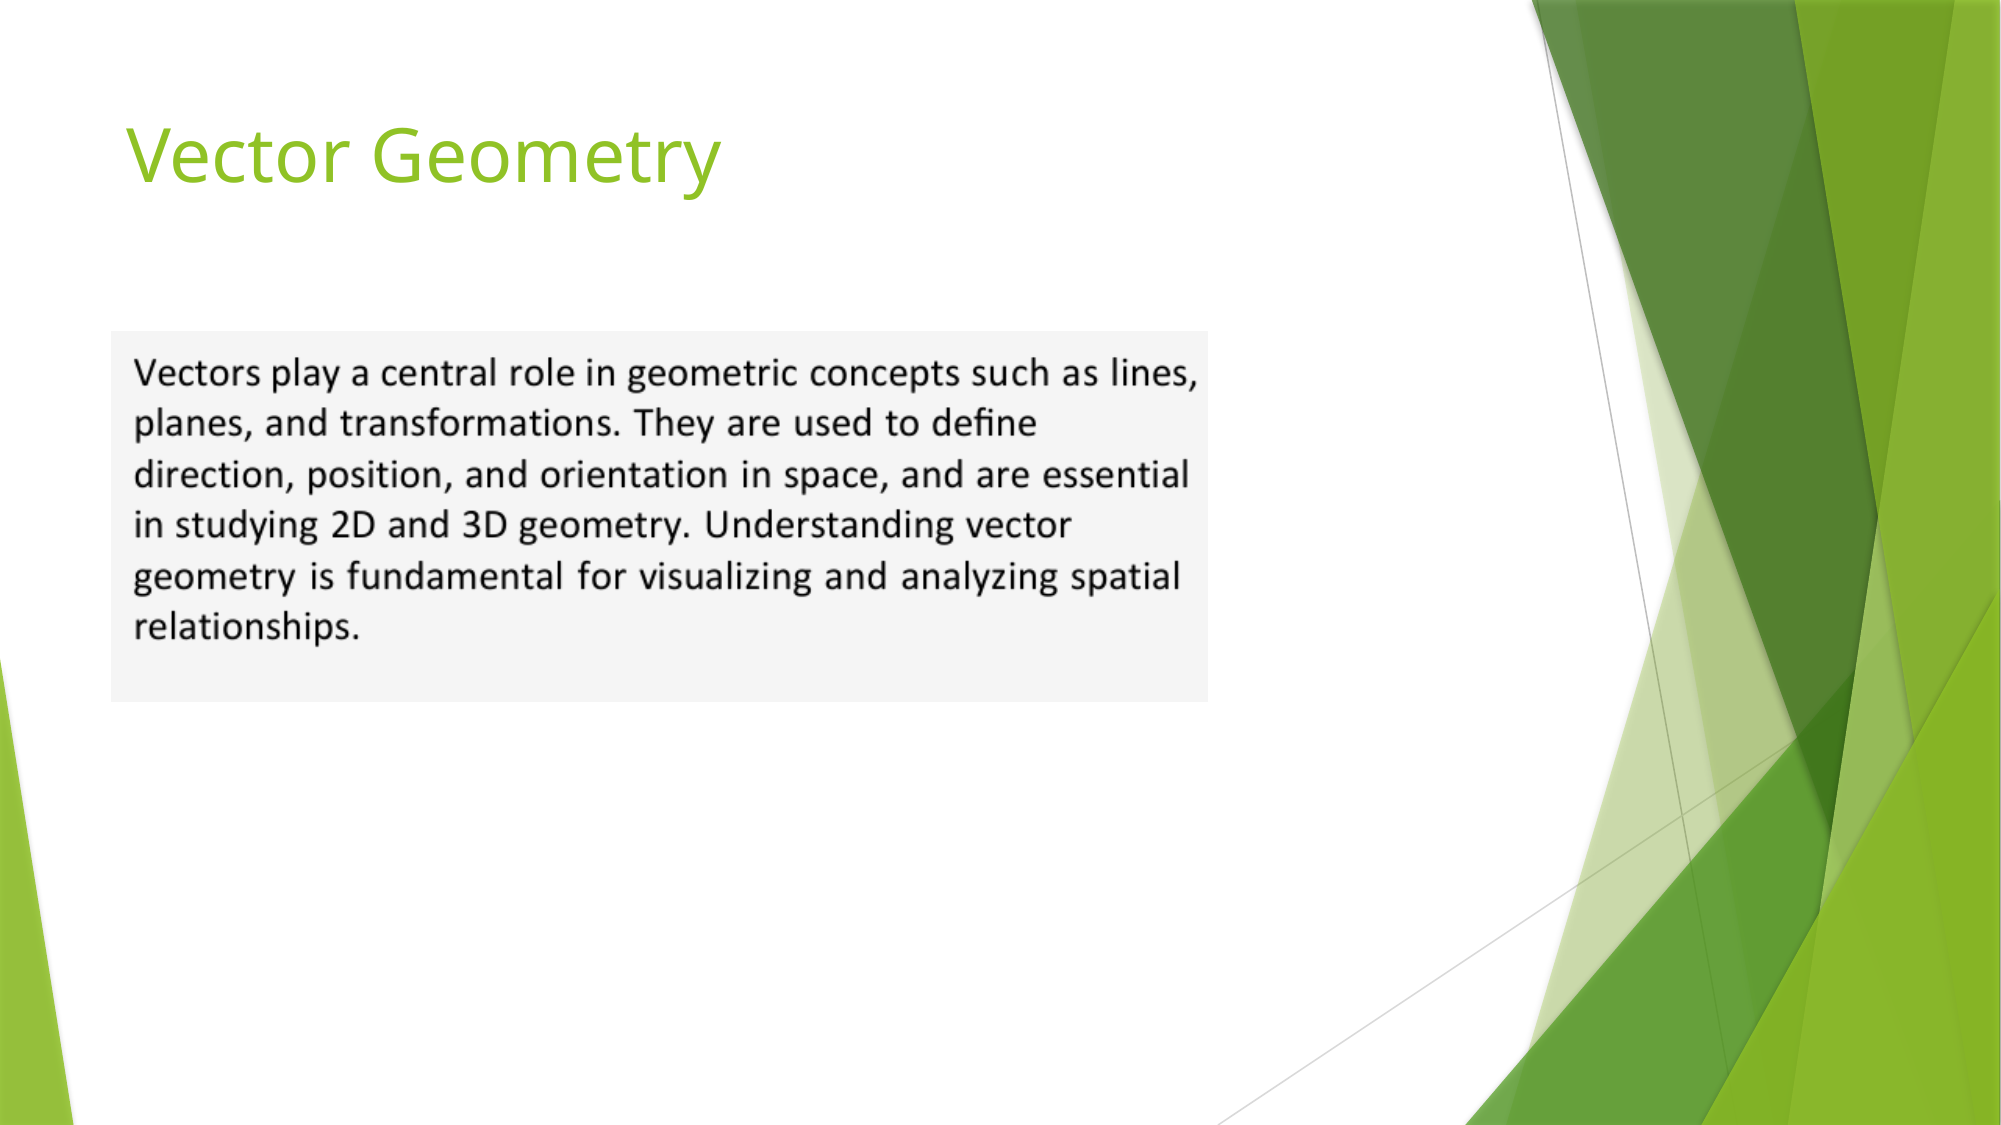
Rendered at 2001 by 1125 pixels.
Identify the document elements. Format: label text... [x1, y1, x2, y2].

title Vector Geometry [111, 99, 1522, 317]
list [110, 330, 1209, 703]
